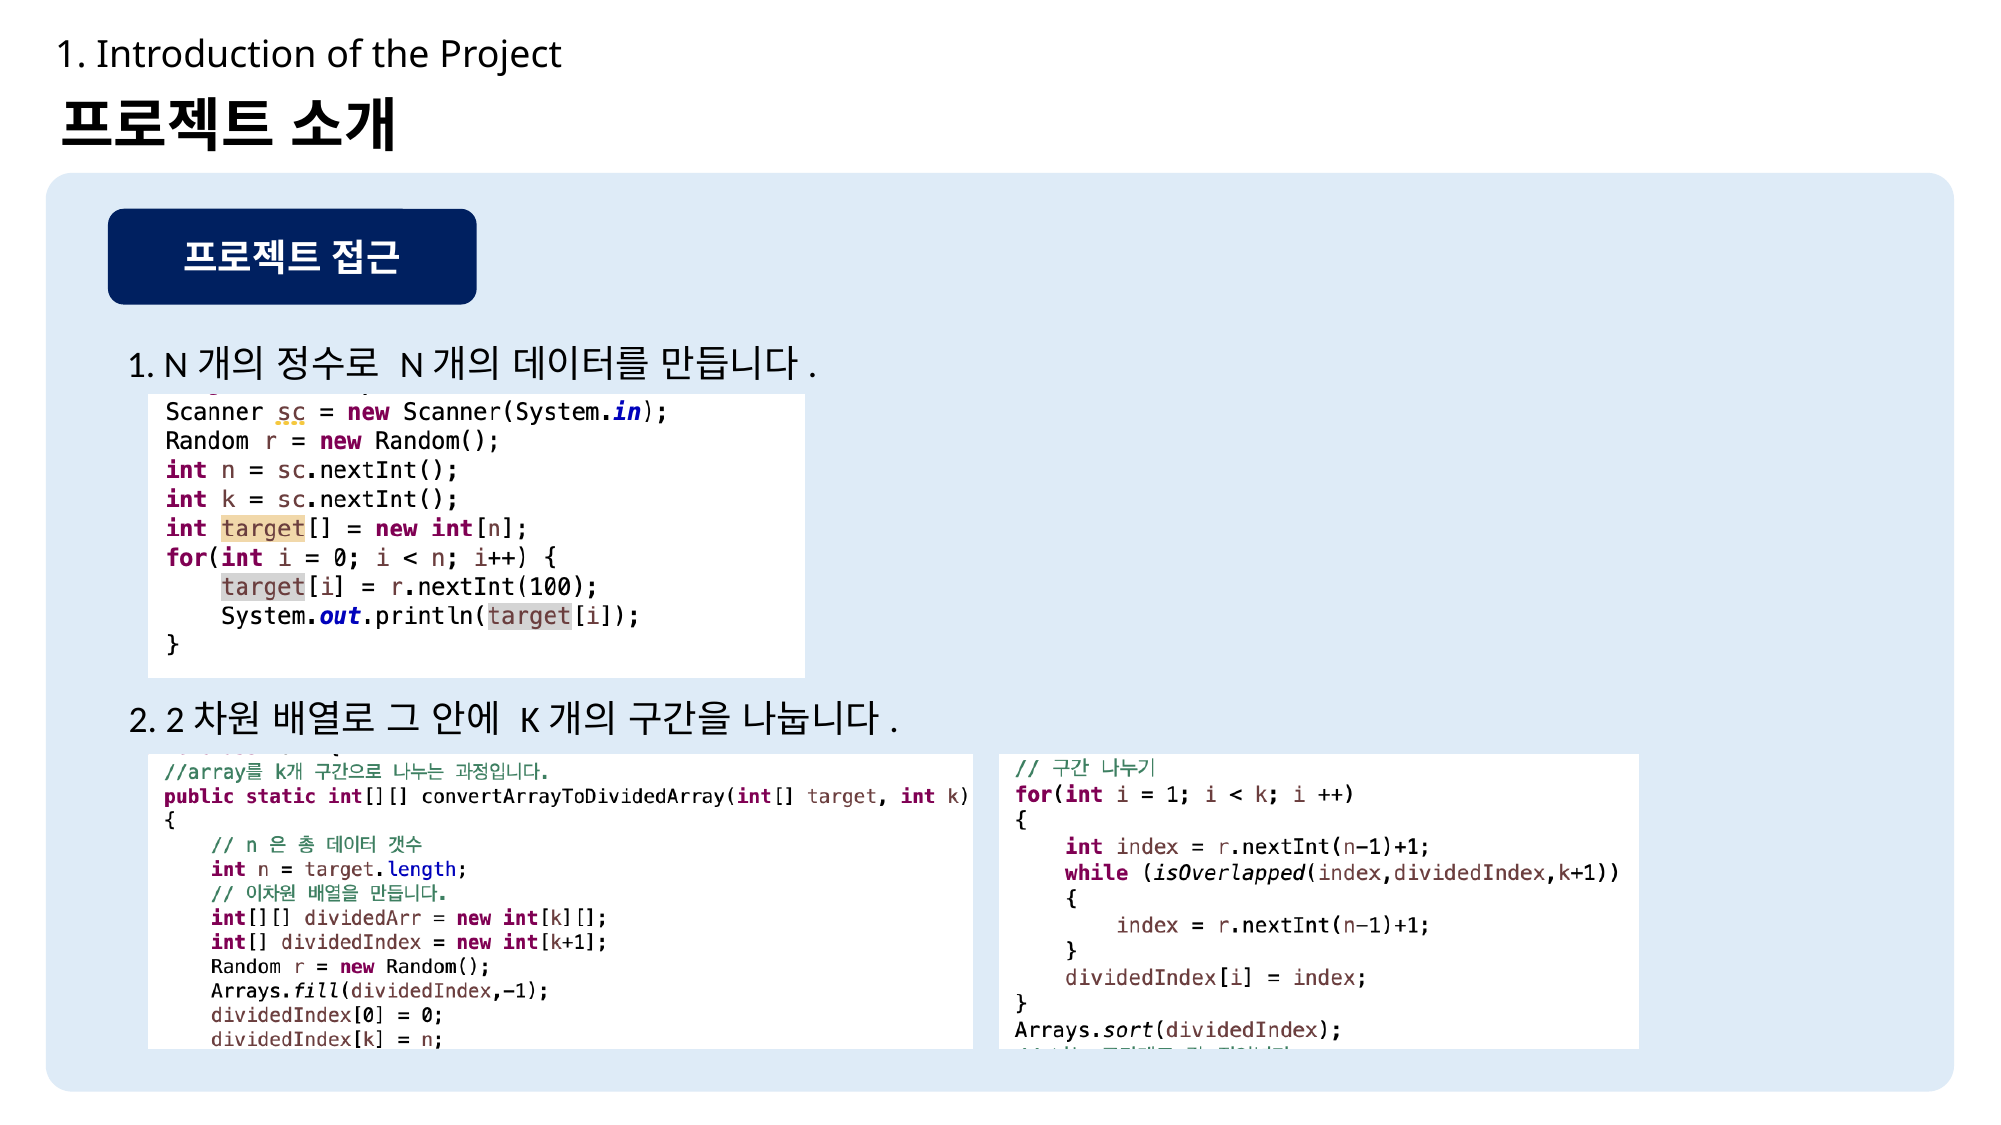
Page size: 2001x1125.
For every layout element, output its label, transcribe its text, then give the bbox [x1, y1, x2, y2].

picture [999, 754, 1639, 1050]
text_box 2. 2차원 배열로 그 안에 K개의 구간을 나눕니다. [113, 687, 914, 747]
text_box 1. N개의 정수로 N개의 데이터를 만듭니다. [112, 332, 833, 393]
text_box 1. Introduction of the Project [40, 22, 578, 83]
picture [148, 394, 805, 678]
text_box 프로젝트 소개 [45, 83, 413, 166]
text_box [44, 171, 1956, 1093]
picture [148, 754, 973, 1049]
text_box 프로젝트 접근 [106, 207, 478, 306]
